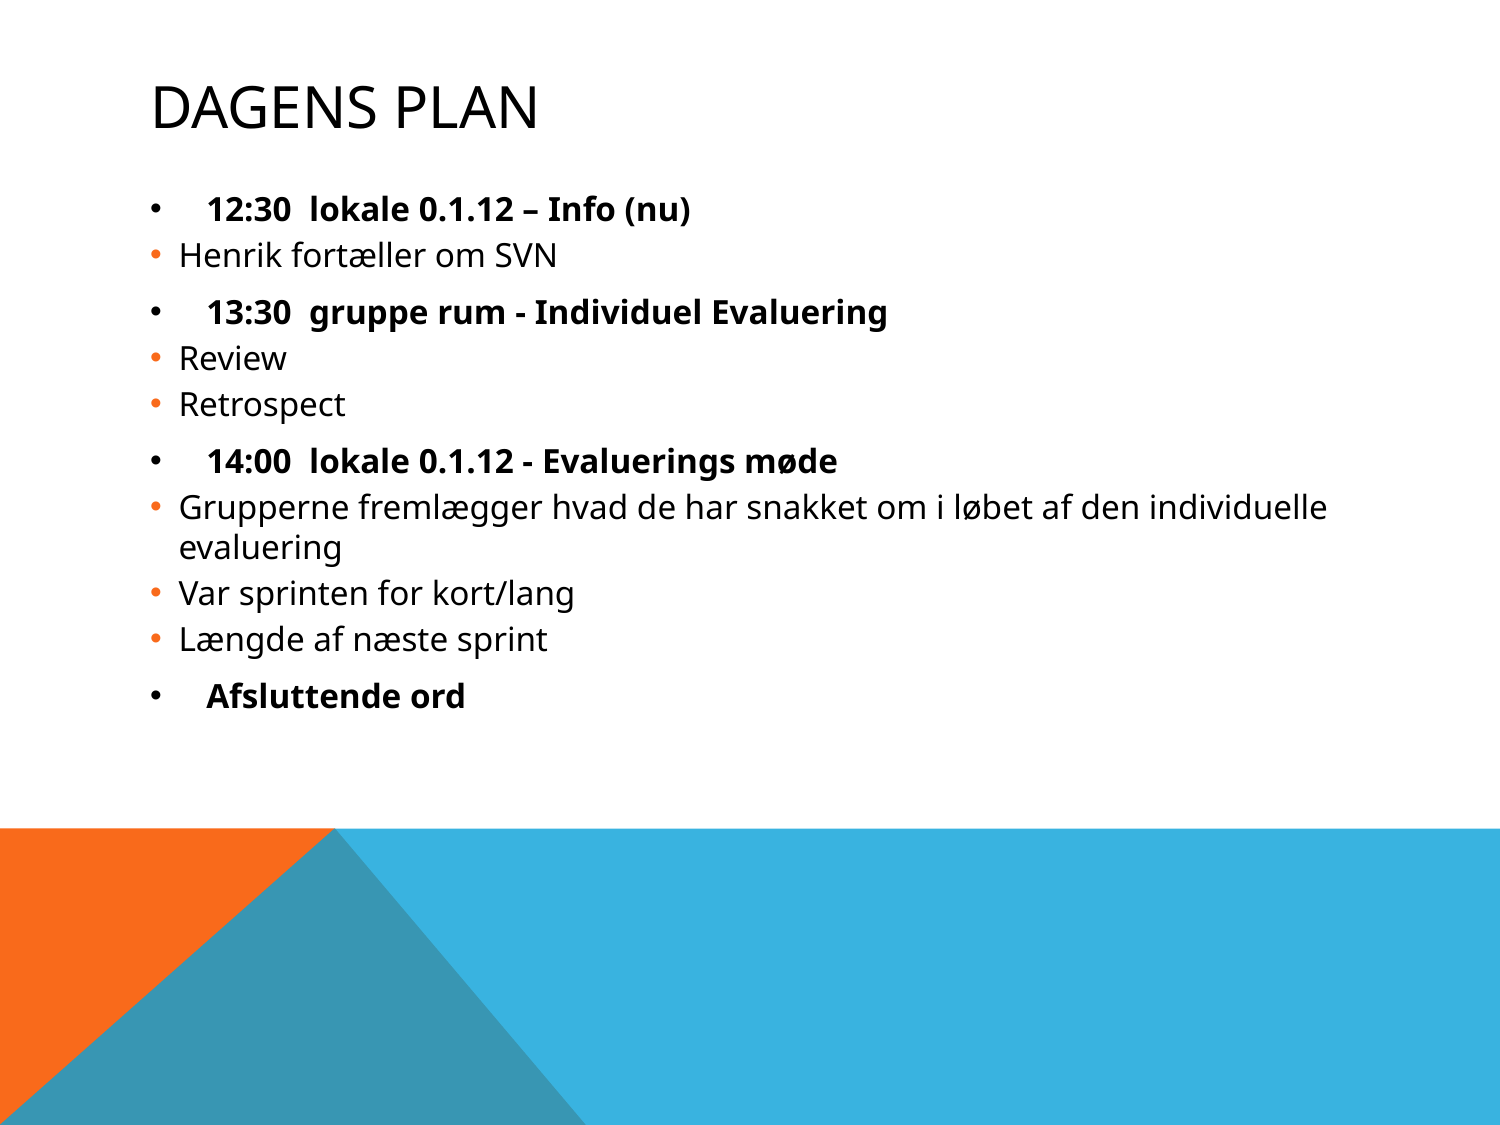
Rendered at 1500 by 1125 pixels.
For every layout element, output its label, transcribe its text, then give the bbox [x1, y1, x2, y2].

title Dagens plan [135, 60, 1369, 150]
list 12:30 lokale 0.1.12 – Info (nu) Henrik fortæller om SVN 13:30 gruppe rum - Individuel Evaluering Review Retrospect 14:00 lokale 0.1.12 - Evaluerings møde Grupperne fremlægger hvad de har snakket om i løbet af den individuelle evaluering Var sprinten for kort/lang Længde af næste sprint Afsluttende ord [135, 180, 1369, 768]
